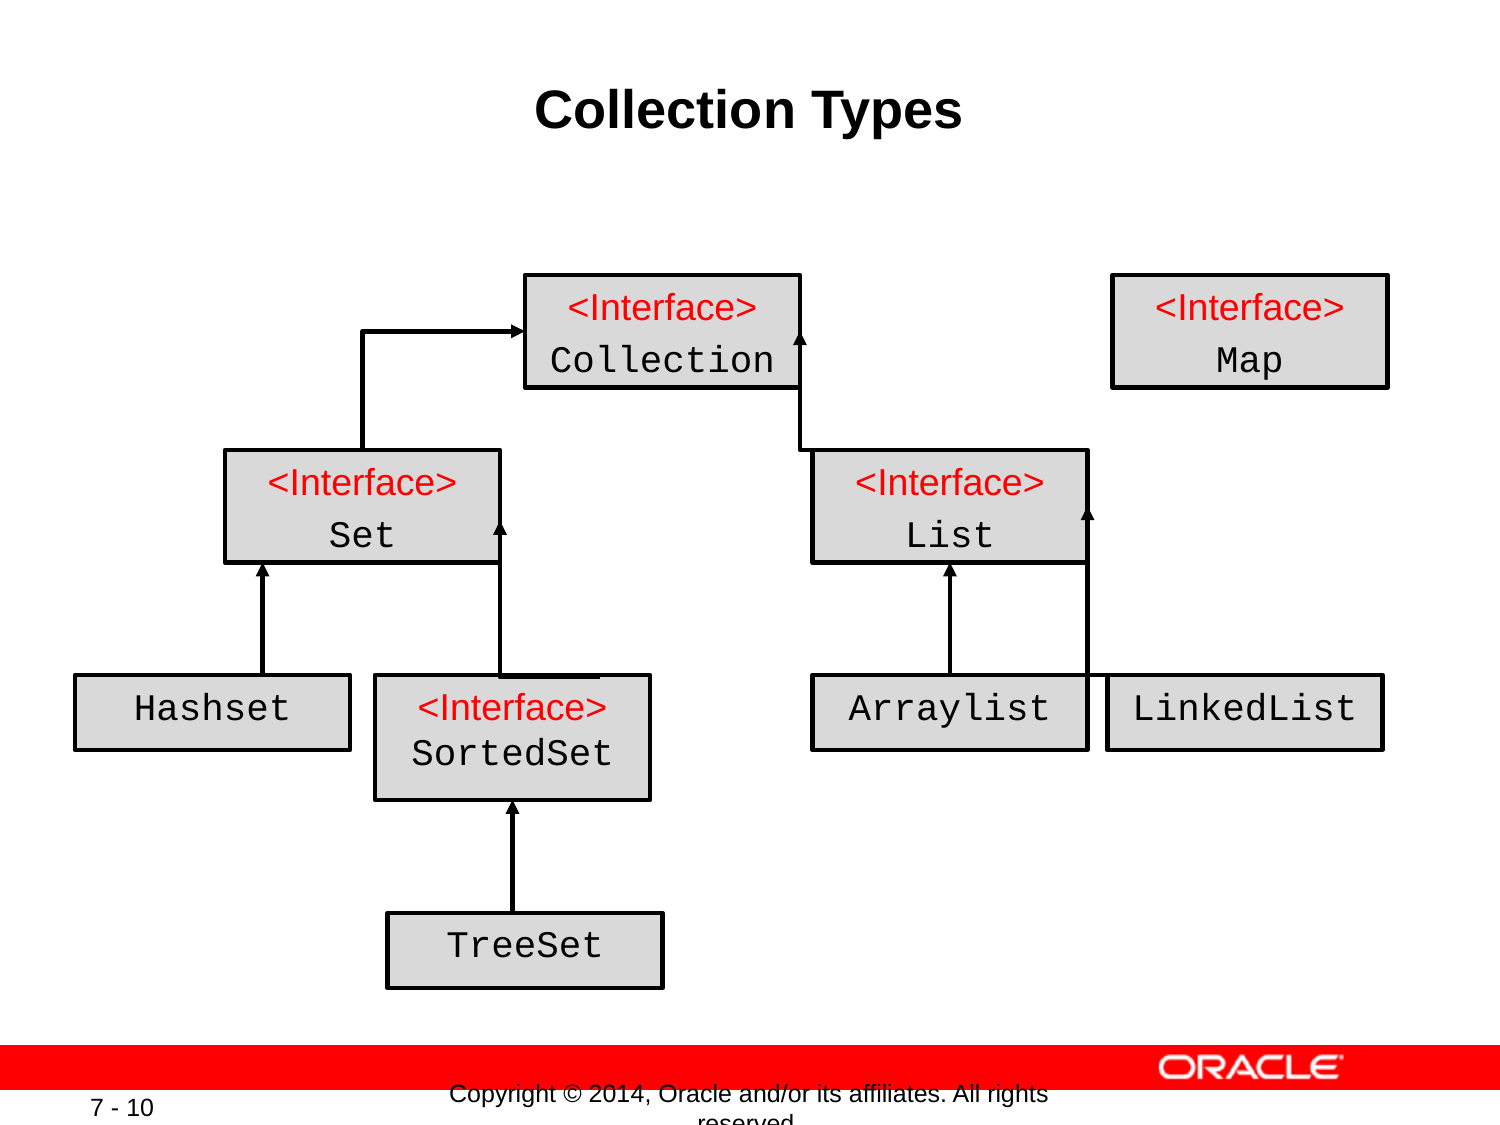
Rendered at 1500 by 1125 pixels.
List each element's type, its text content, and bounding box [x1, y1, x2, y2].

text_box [362, 330, 526, 451]
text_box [1081, 511, 1251, 670]
text_box Hashset [75, 674, 350, 750]
text_box <Interface> Collection [525, 275, 800, 388]
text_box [471, 548, 629, 650]
picture [0, 1045, 1500, 1090]
text_box <Interface> Set [225, 450, 500, 563]
text_box LinkedList [1107, 674, 1383, 750]
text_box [799, 330, 951, 451]
text_box TreeSet [387, 912, 663, 988]
text_box <Interface> SortedSet [375, 675, 650, 800]
title Collection Types [99, 72, 1399, 175]
text_box <Interface> Map [1112, 275, 1388, 388]
text_box Arraylist [812, 674, 1088, 750]
text_box <Interface> List [812, 450, 1088, 563]
